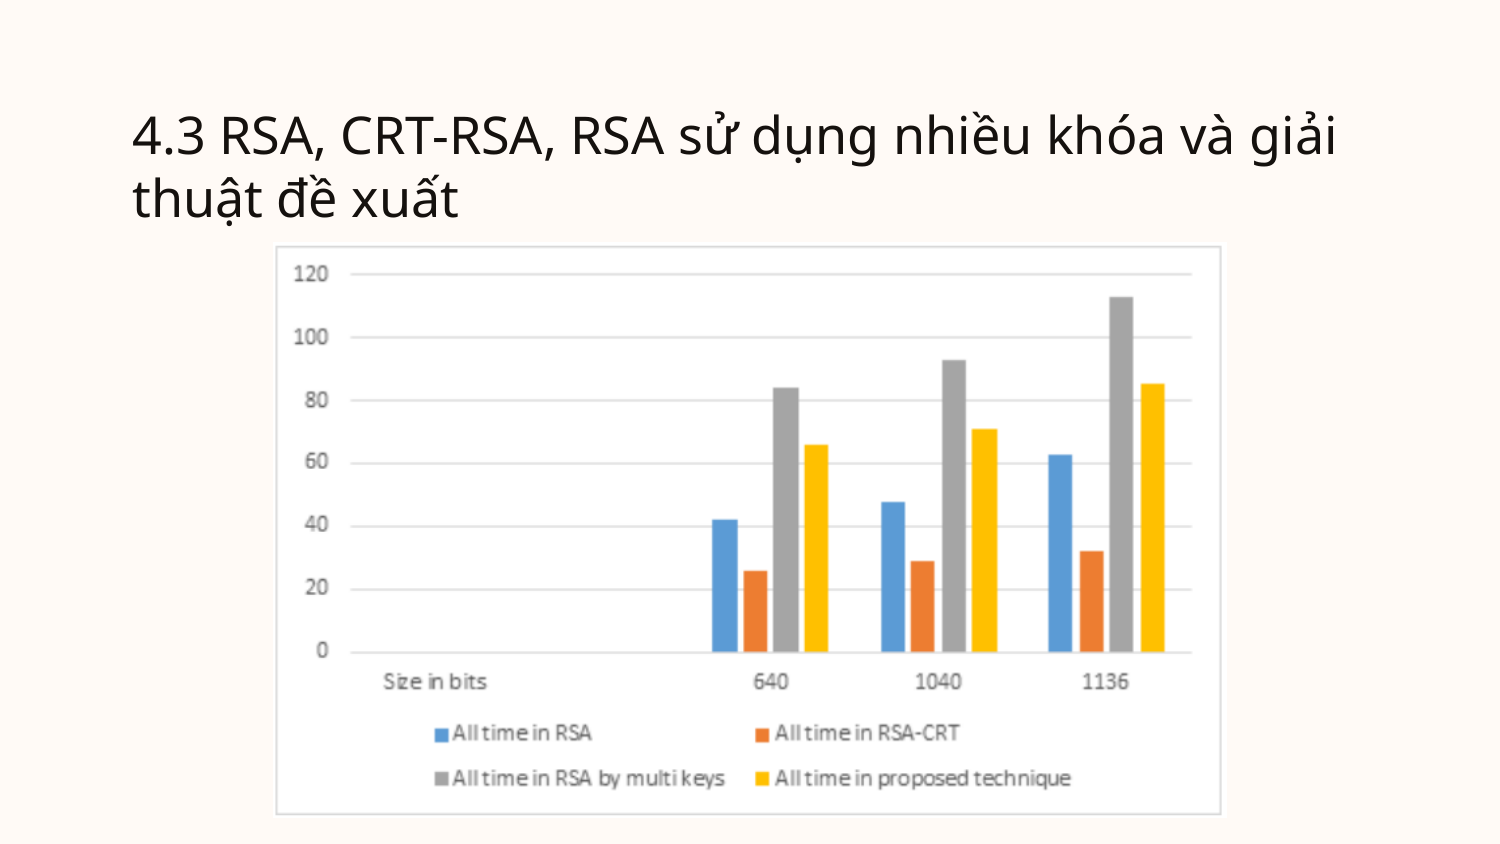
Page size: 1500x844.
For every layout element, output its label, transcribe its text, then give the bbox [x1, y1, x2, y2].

picture [273, 242, 1227, 818]
title 4.3 RSA, CRT-RSA, RSA sử dụng nhiều khóa và giải thuật đề xuất [117, 87, 1383, 178]
